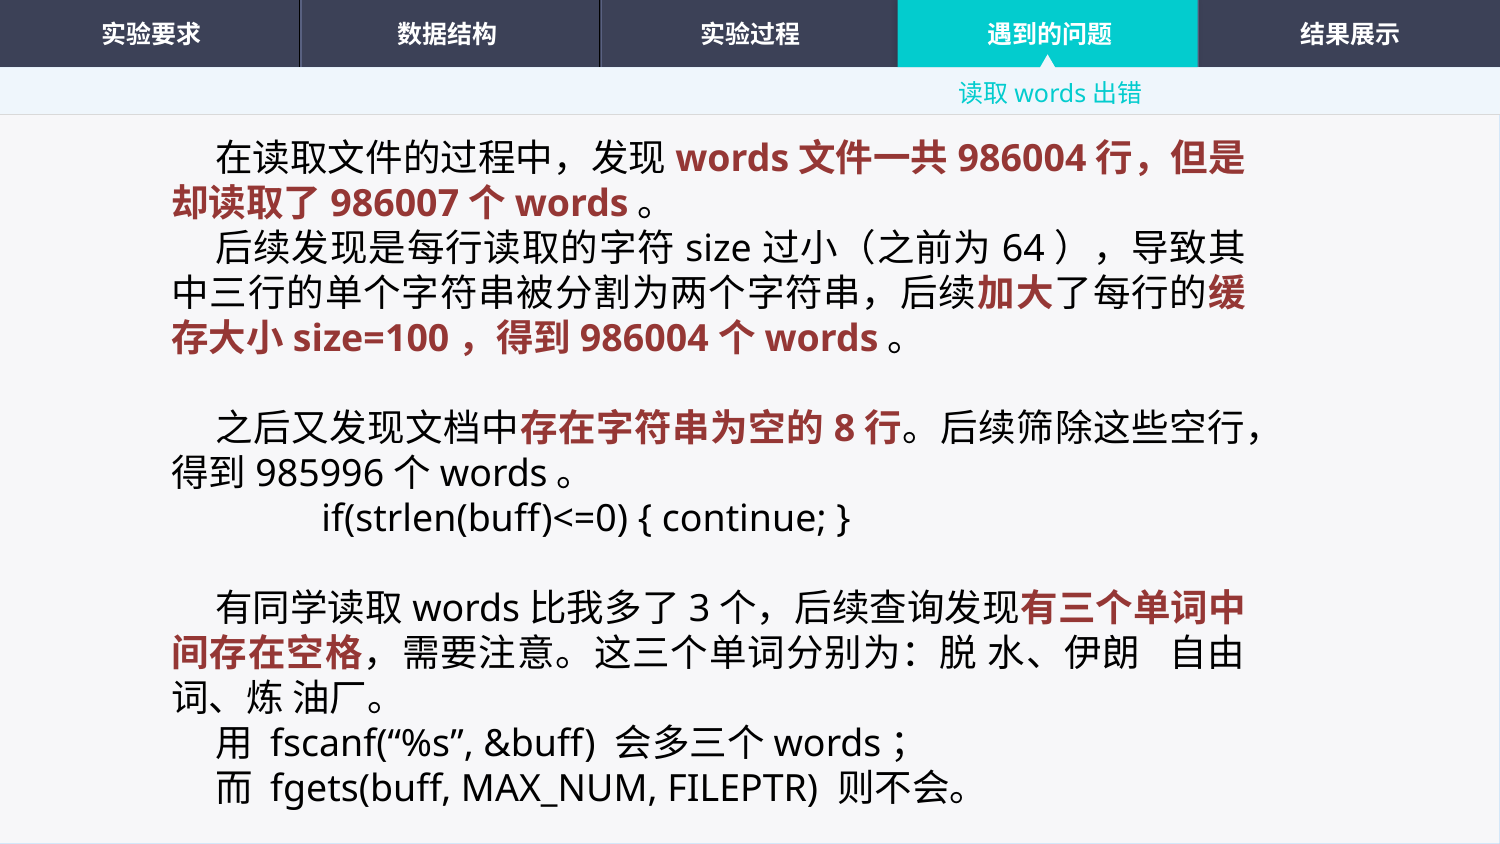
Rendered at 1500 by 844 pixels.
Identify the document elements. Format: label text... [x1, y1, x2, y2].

text_box 读取words出错 [943, 59, 1158, 115]
text_box 实验要求 [0, 9, 297, 59]
text_box 遇到的问题 [899, 9, 1199, 59]
text_box 结果展示 [1199, 9, 1500, 59]
text_box 数据结构 [297, 9, 599, 59]
text_box 实验过程 [599, 9, 899, 59]
text_box 在读取文件的过程中，发现words文件一共986004行，但是却读取了986007个words。 后续发现是每行读取的字符size过小（之前为64），导致其中三行的单个字符串被分割为两个字符串，后续加大了每行的缓存大小size=100，得到986004个words。 之后又发现文档中存在字符串为空的8行。后续筛除这些空行，得到985996个words。 if(strlen(buff)<=0) { continue; } 有同学读取words比我多了3个，后续查询发现有三个单词中间存在空格，需要注意。这三个单词分别为：脱 水、伊朗 自由词、炼 油厂。 用 fscanf(“%s”, &buff) 会多三个words； 而 fgets(buff, MAX_NUM, FILEPTR) 则不会。 [156, 126, 1261, 817]
